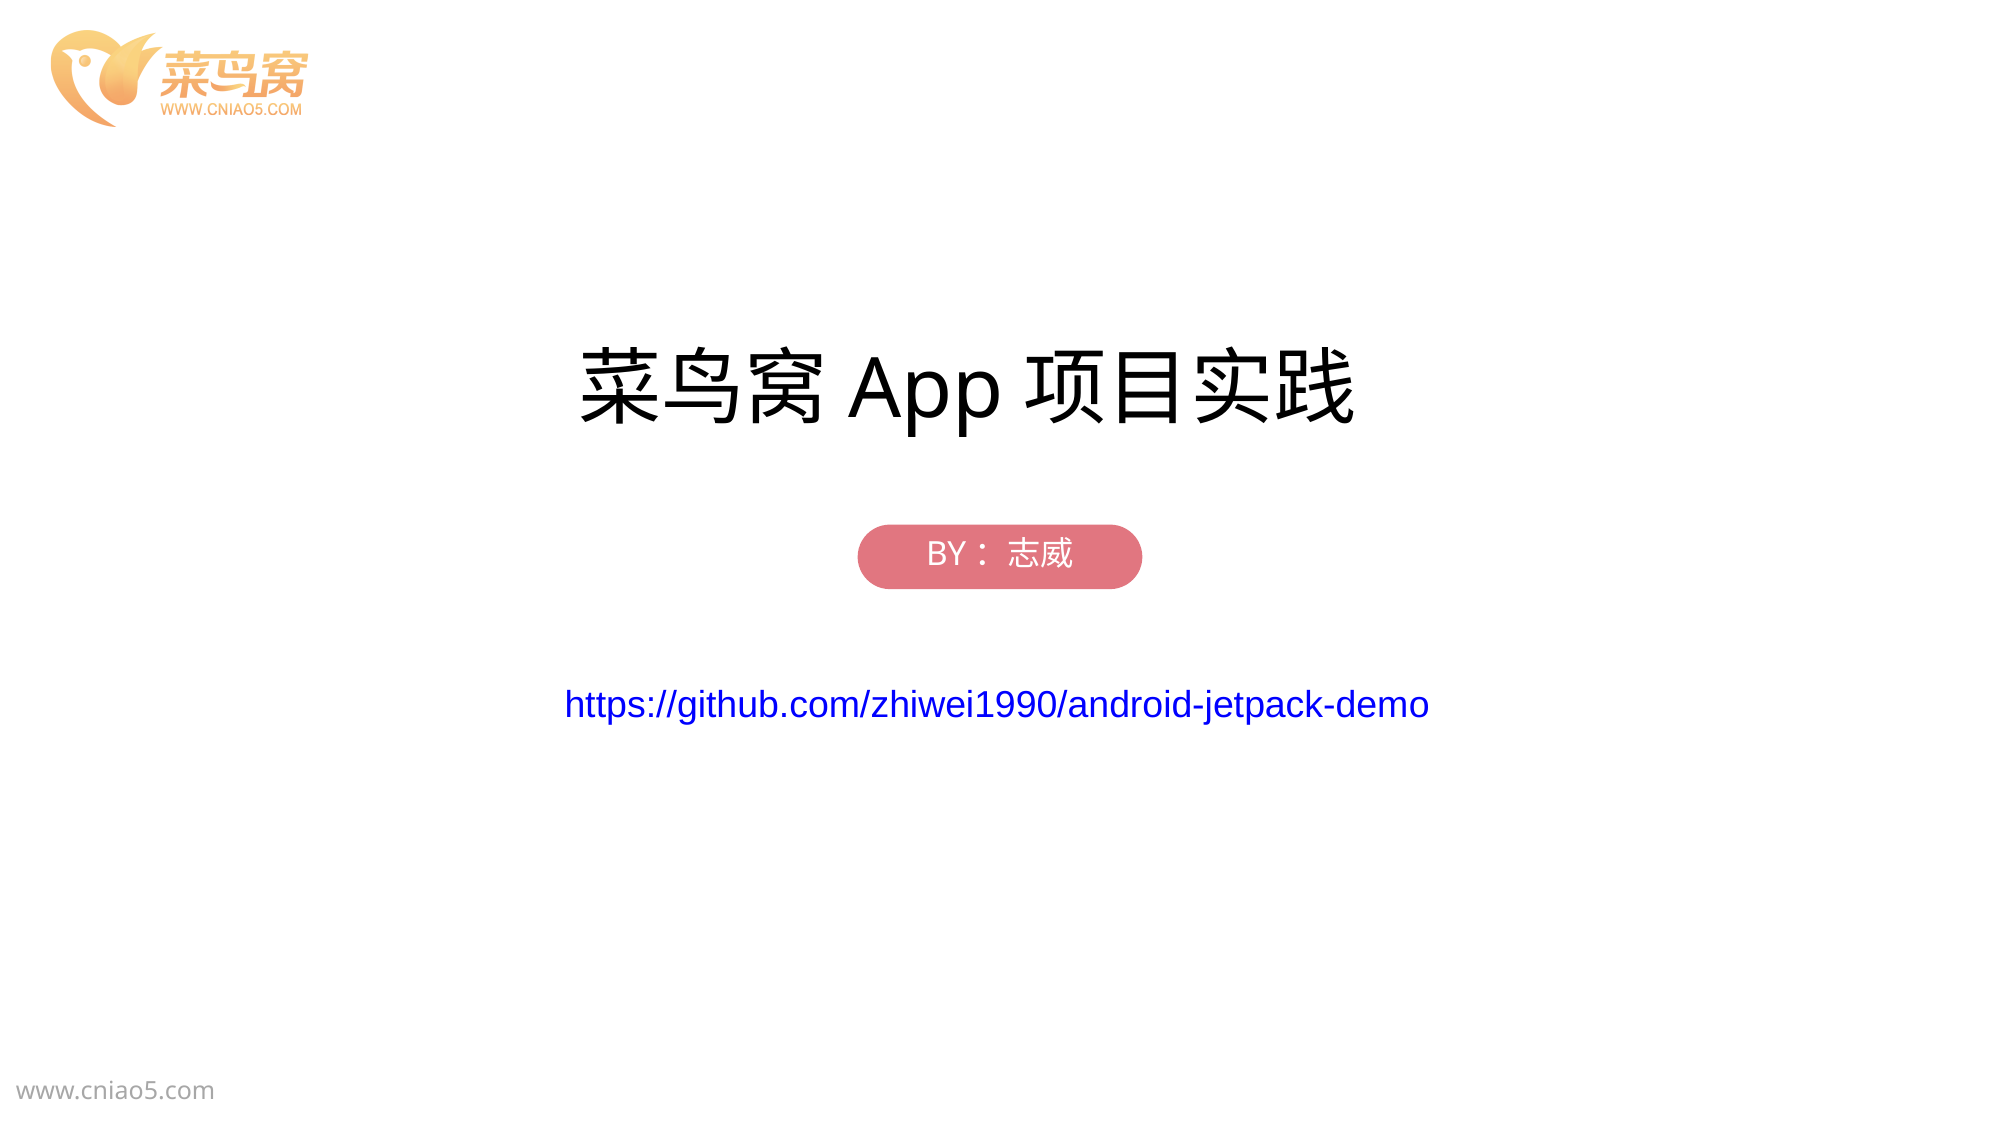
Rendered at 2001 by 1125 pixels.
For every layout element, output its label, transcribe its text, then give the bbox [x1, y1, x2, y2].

picture [40, 20, 320, 137]
text_box 菜鸟窝App项目实践 [570, 326, 1365, 442]
text_box www.cniao5.com [8, 1067, 575, 1112]
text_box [857, 524, 1143, 590]
text_box https://github.com/zhiwei1990/android-jetpack-demo [557, 672, 1582, 733]
